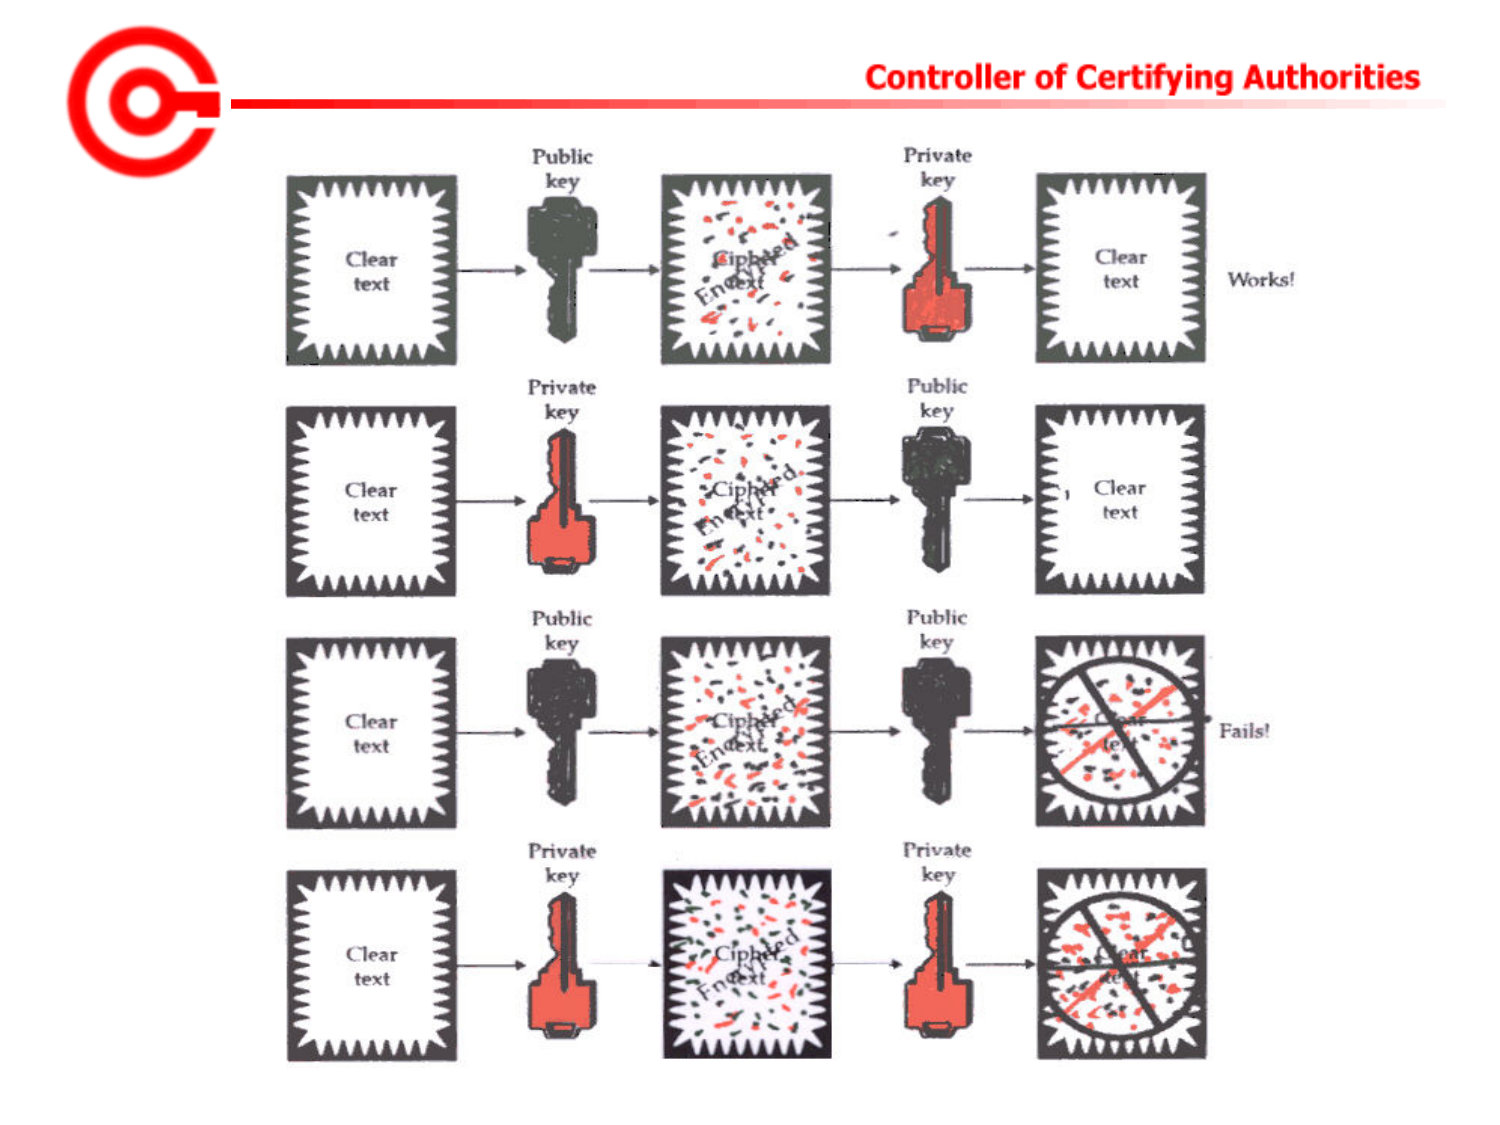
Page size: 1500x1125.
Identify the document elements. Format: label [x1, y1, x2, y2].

picture [274, 137, 1303, 1068]
picture [49, 9, 1476, 198]
